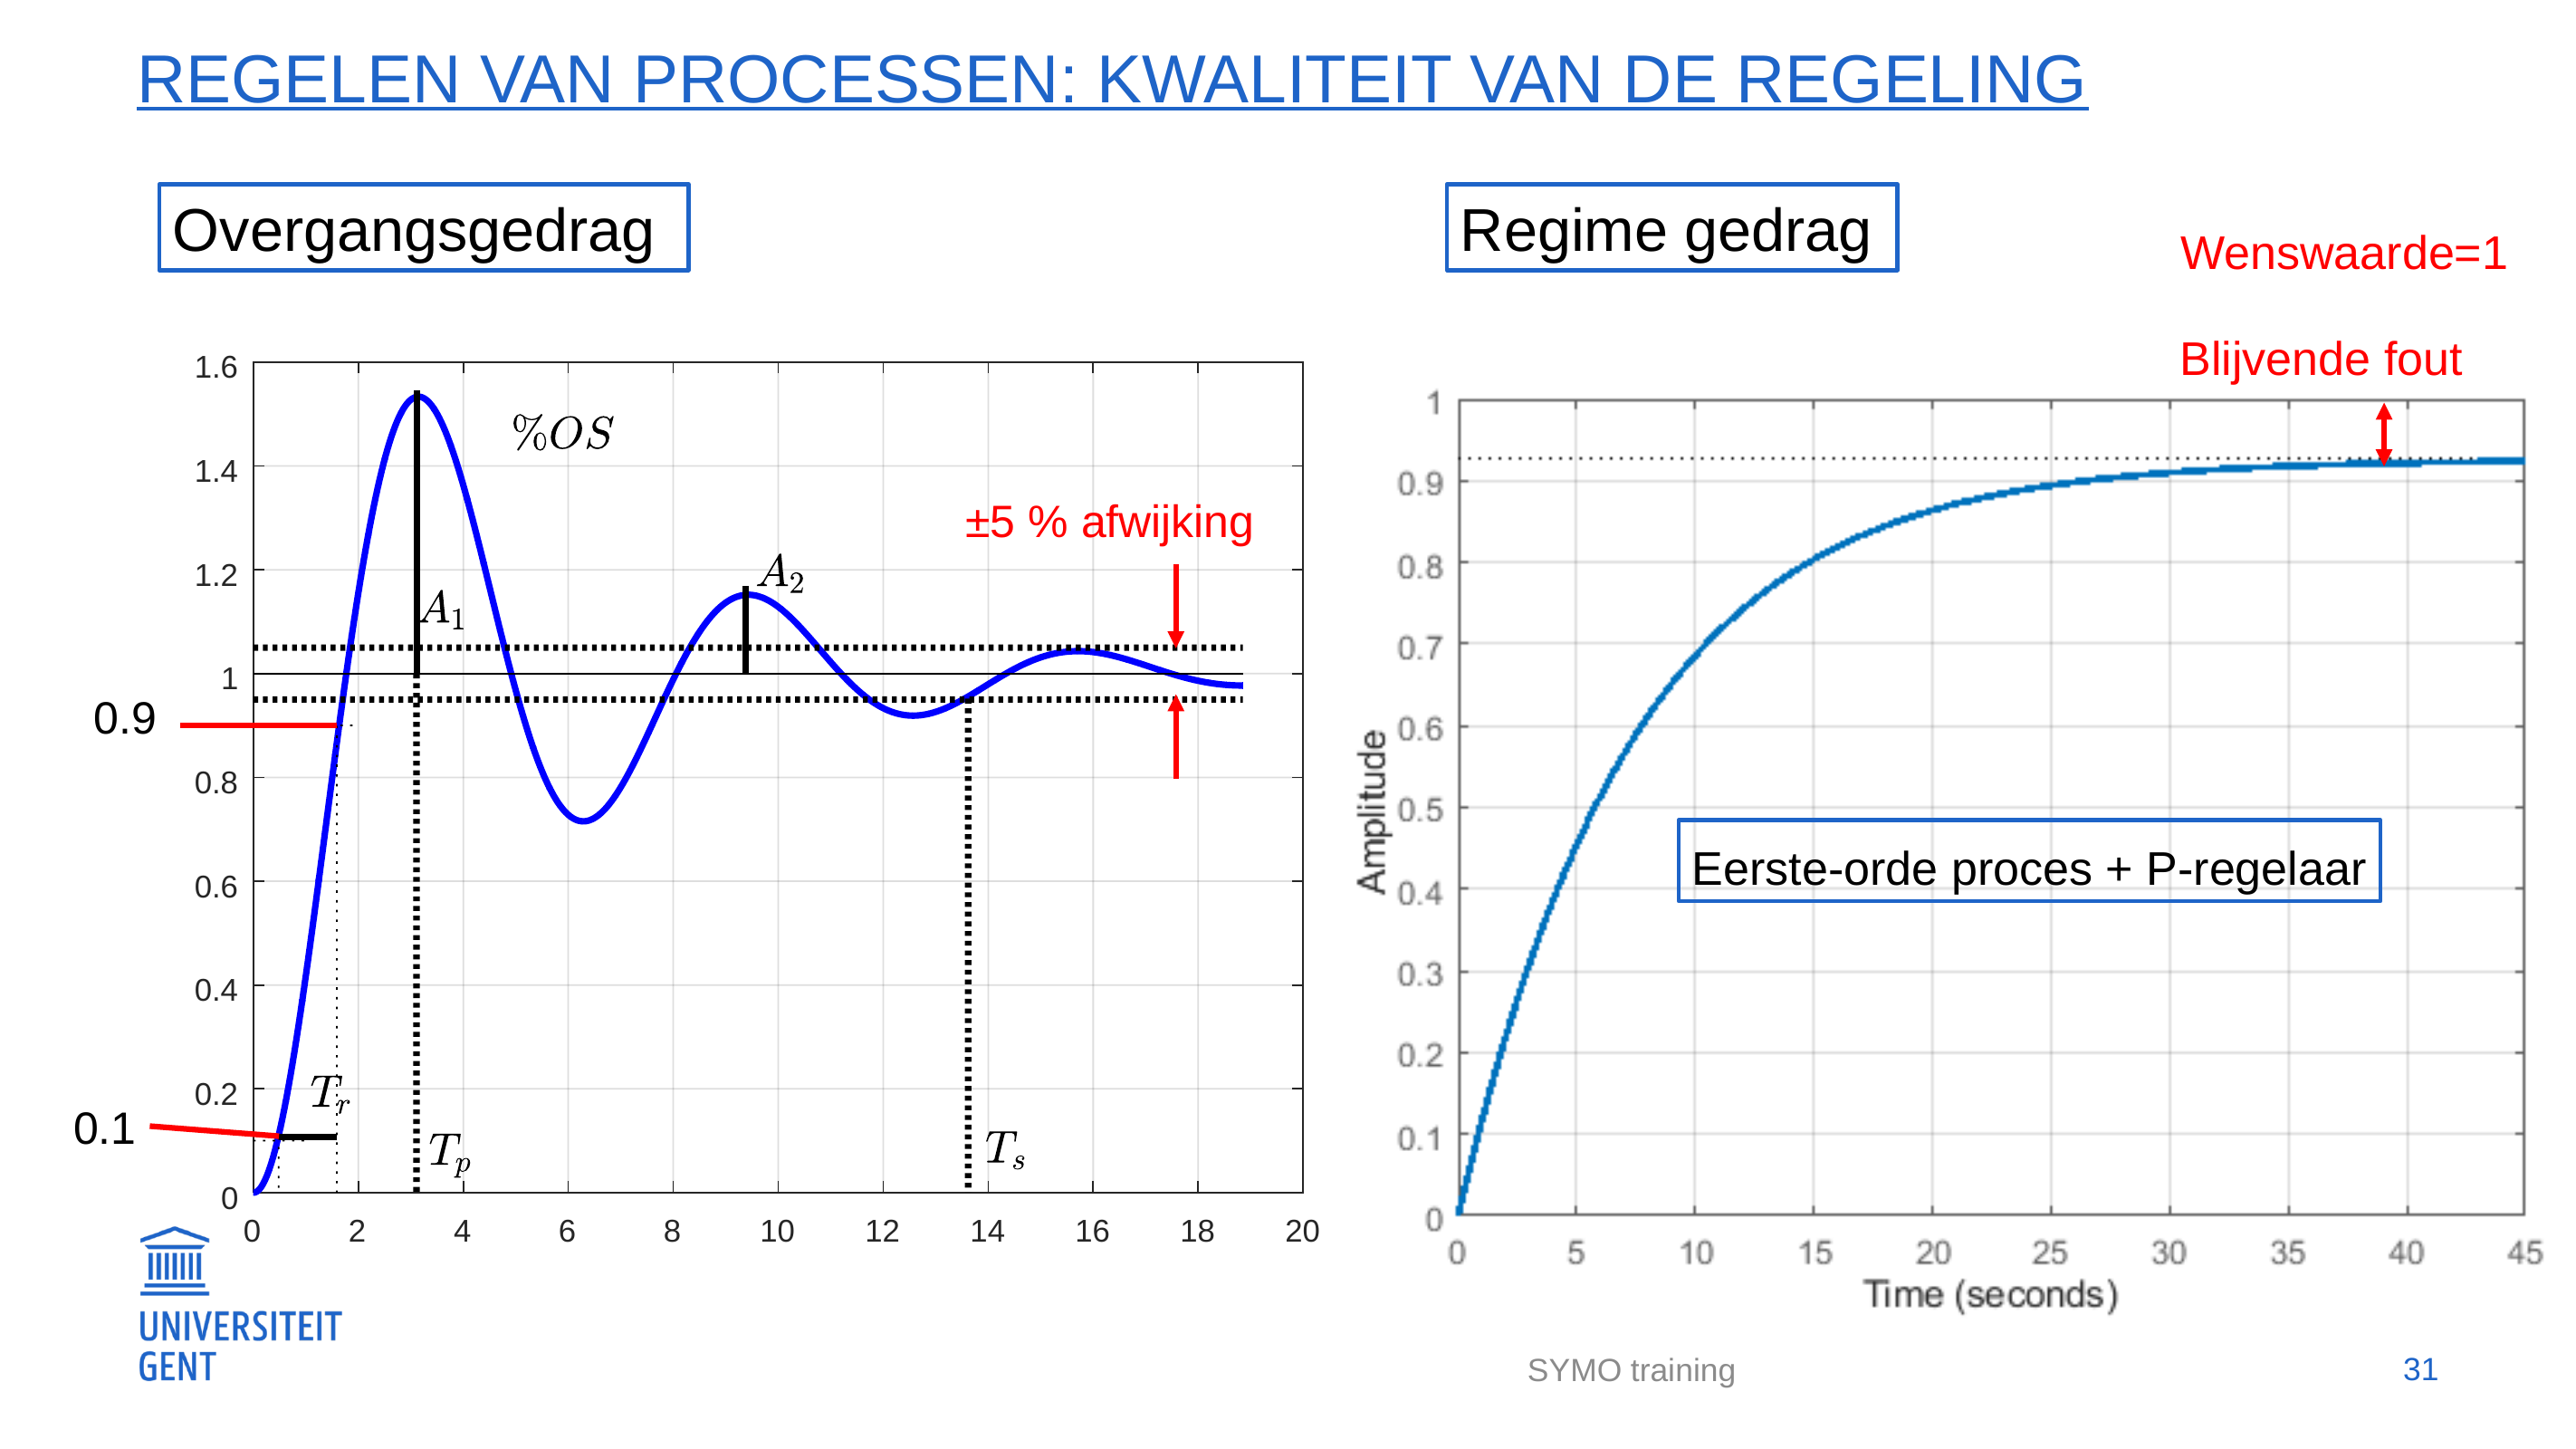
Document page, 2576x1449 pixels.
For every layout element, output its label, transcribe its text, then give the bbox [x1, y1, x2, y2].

title regelen van Processen: kwaliteit van de regeling [123, 37, 2456, 120]
picture [1336, 386, 2571, 1333]
picture [72, 1302, 415, 1449]
text_box Wenswaarde=1 [2167, 204, 2523, 286]
text_box Regime gedrag [1447, 184, 1898, 271]
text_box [50, 286, 1335, 1302]
footer SYMO training [1011, 1336, 2253, 1402]
slide_number 31 [2315, 1333, 2453, 1407]
text_box Overgangsgedrag [158, 184, 689, 271]
text_box Blijvende fout [2166, 310, 2477, 386]
